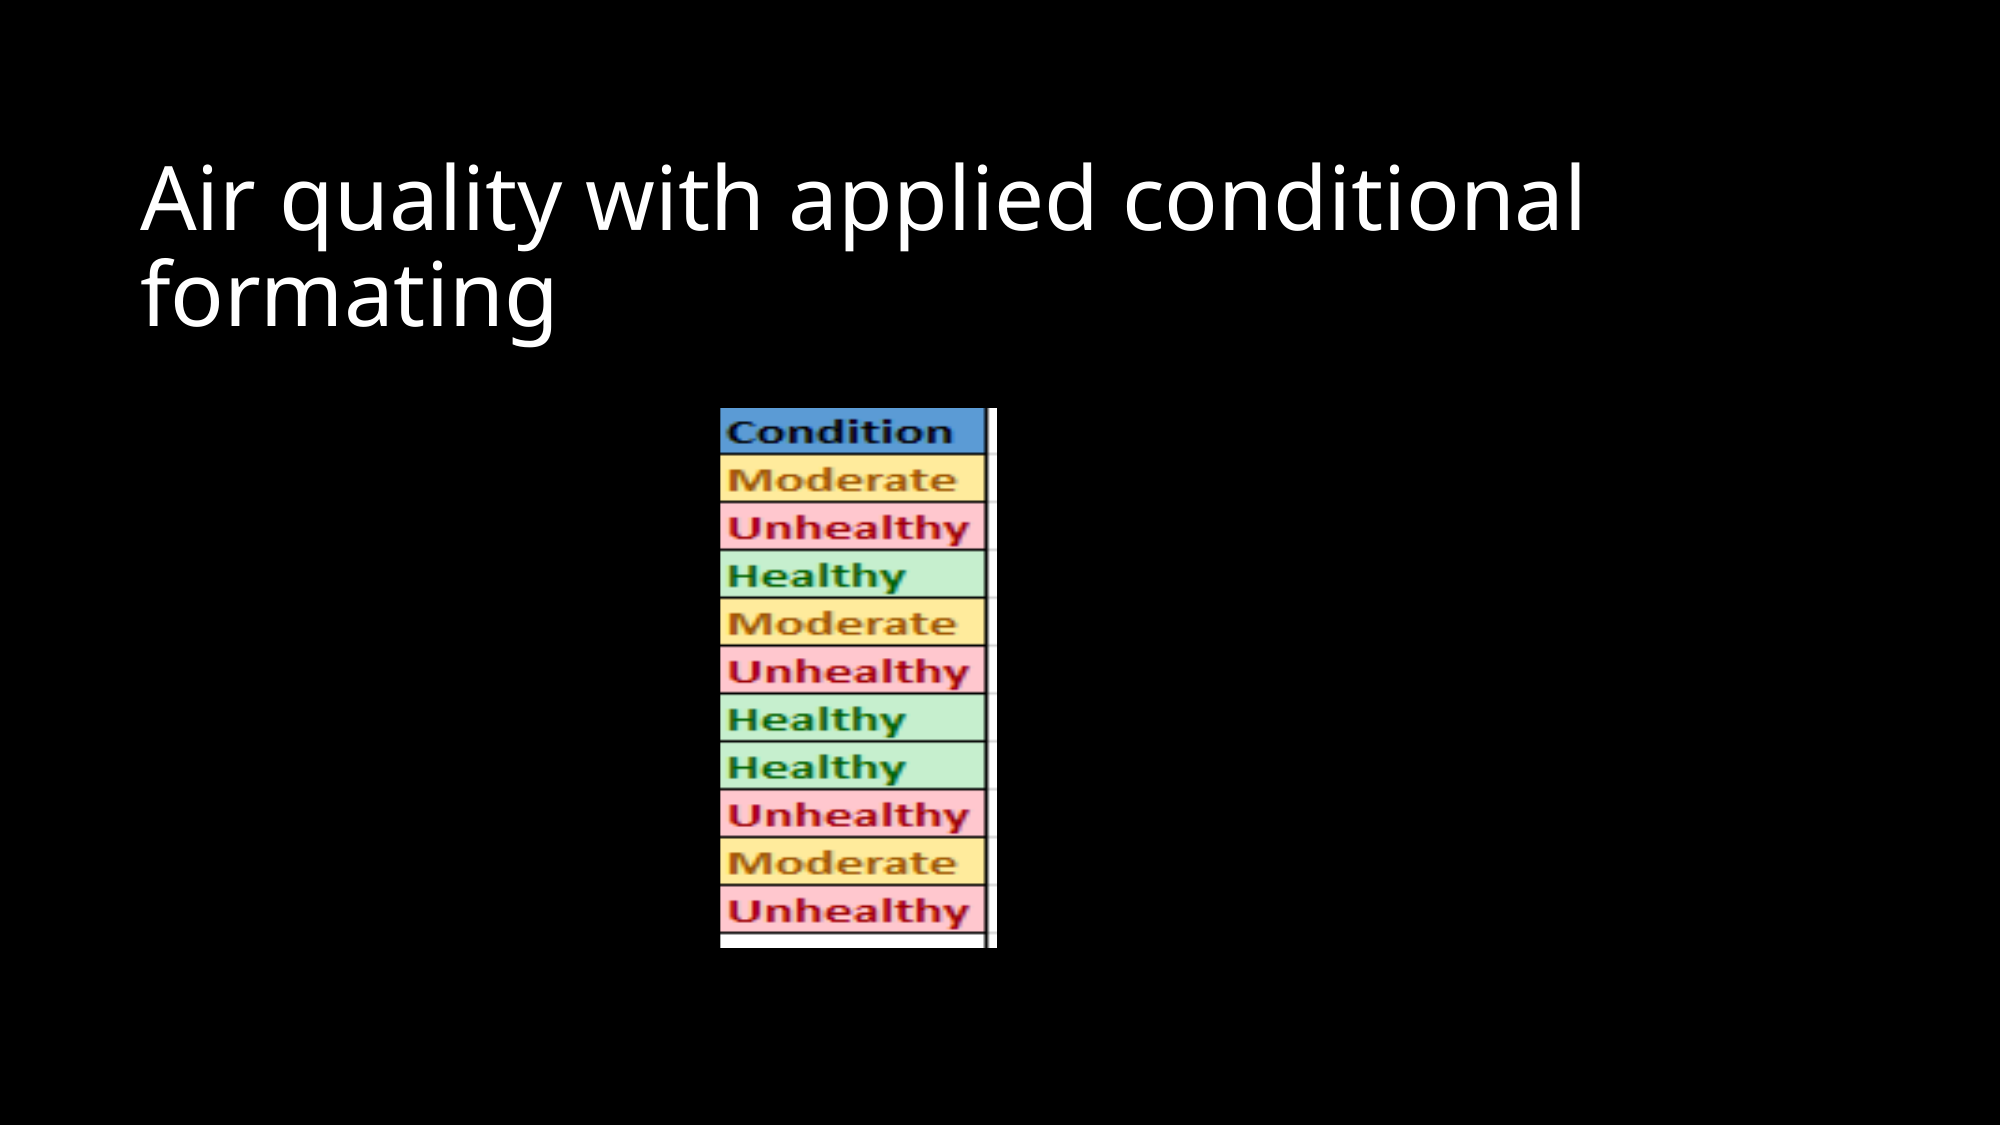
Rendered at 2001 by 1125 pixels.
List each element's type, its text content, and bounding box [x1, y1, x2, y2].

title Air quality with applied conditional formating [125, 146, 1625, 354]
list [720, 408, 999, 948]
